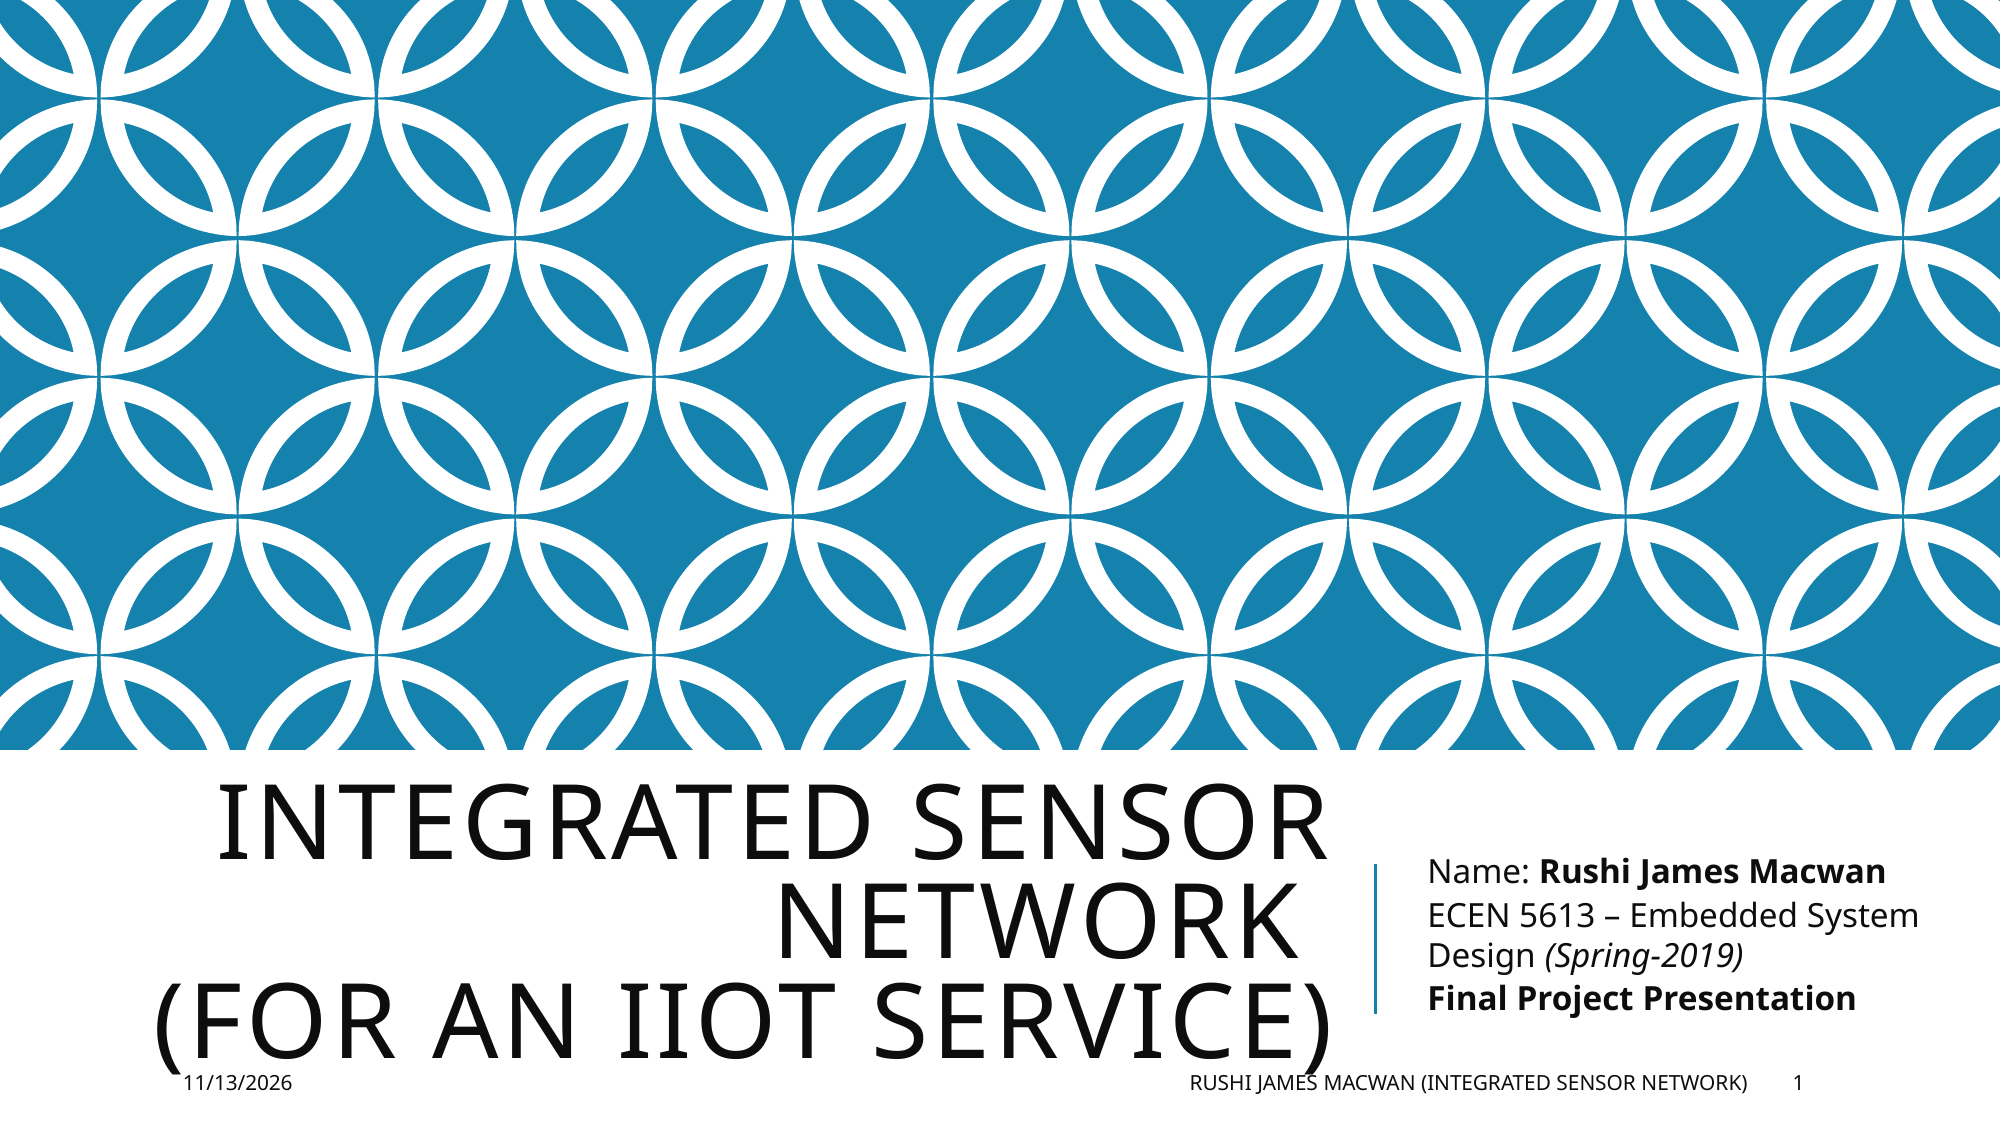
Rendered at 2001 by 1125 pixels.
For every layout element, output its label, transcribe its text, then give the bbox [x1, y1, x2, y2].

subtitle Name: Rushi James Macwan ECEN 5613 – Embedded System Design (Spring-2019) Final Project Presentation [1412, 813, 1938, 1054]
slide_number 1 [1777, 1061, 1938, 1107]
title Integrated Sensor Network (for an IIoT service) [75, 809, 1350, 1049]
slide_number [168, 1061, 522, 1107]
footer Rushi James Macwan (Integrated Sensor Network) [794, 1061, 1763, 1107]
